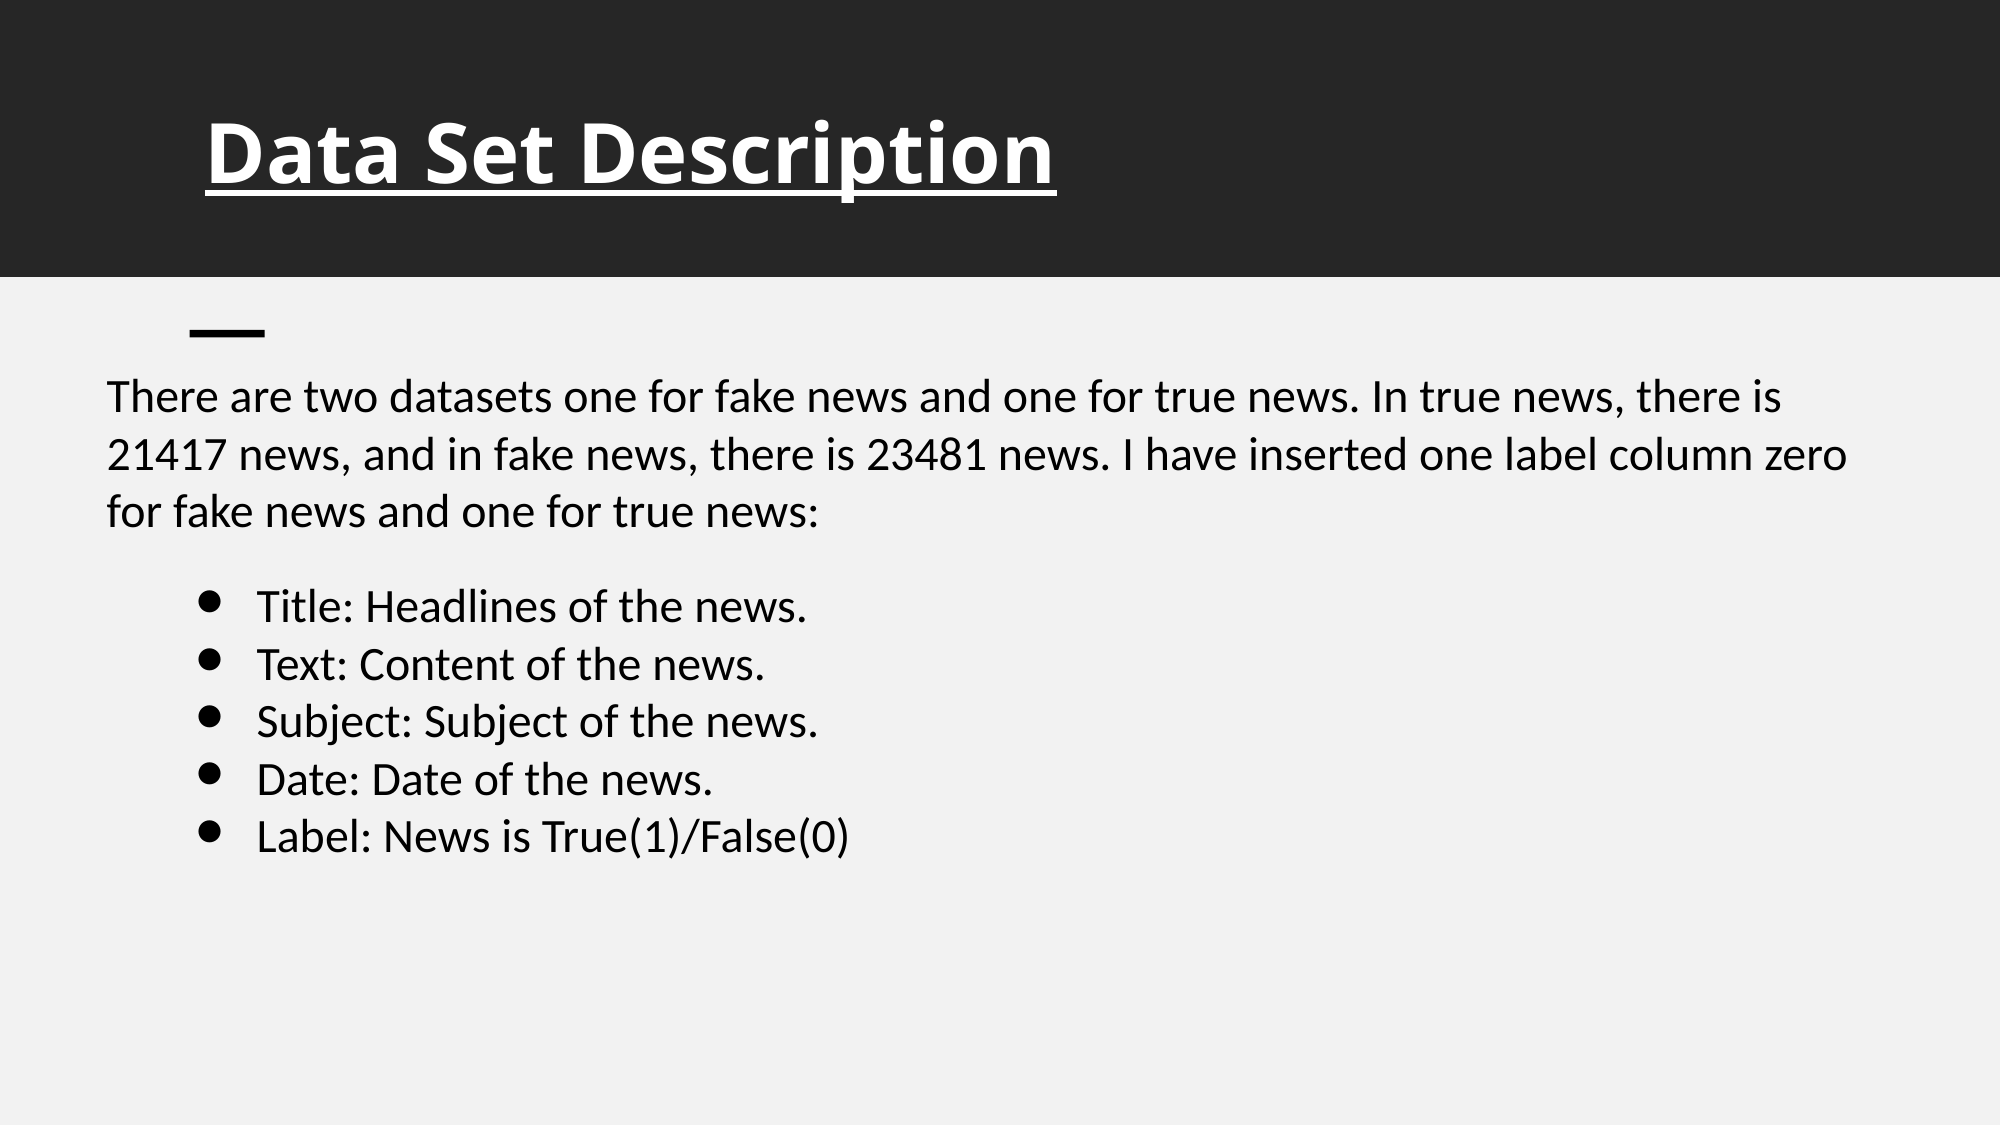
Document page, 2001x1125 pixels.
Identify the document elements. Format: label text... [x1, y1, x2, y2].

text_box [0, 0, 2000, 277]
list There are two datasets one for fake news and one for true news. In true news, there is 21417 news, and in fake news, there is 23481 news. I have inserted one label column zero for fake news and one for true news: Title: Headlines of the news. Text: Content of the news. Subject: Subject of the news. Date: Date of the news. Label: News is True(1)/False(0) [91, 357, 1909, 1125]
text_box [0, 277, 2000, 1125]
title Data Set Description [189, 104, 1812, 253]
text_box [189, 329, 265, 338]
